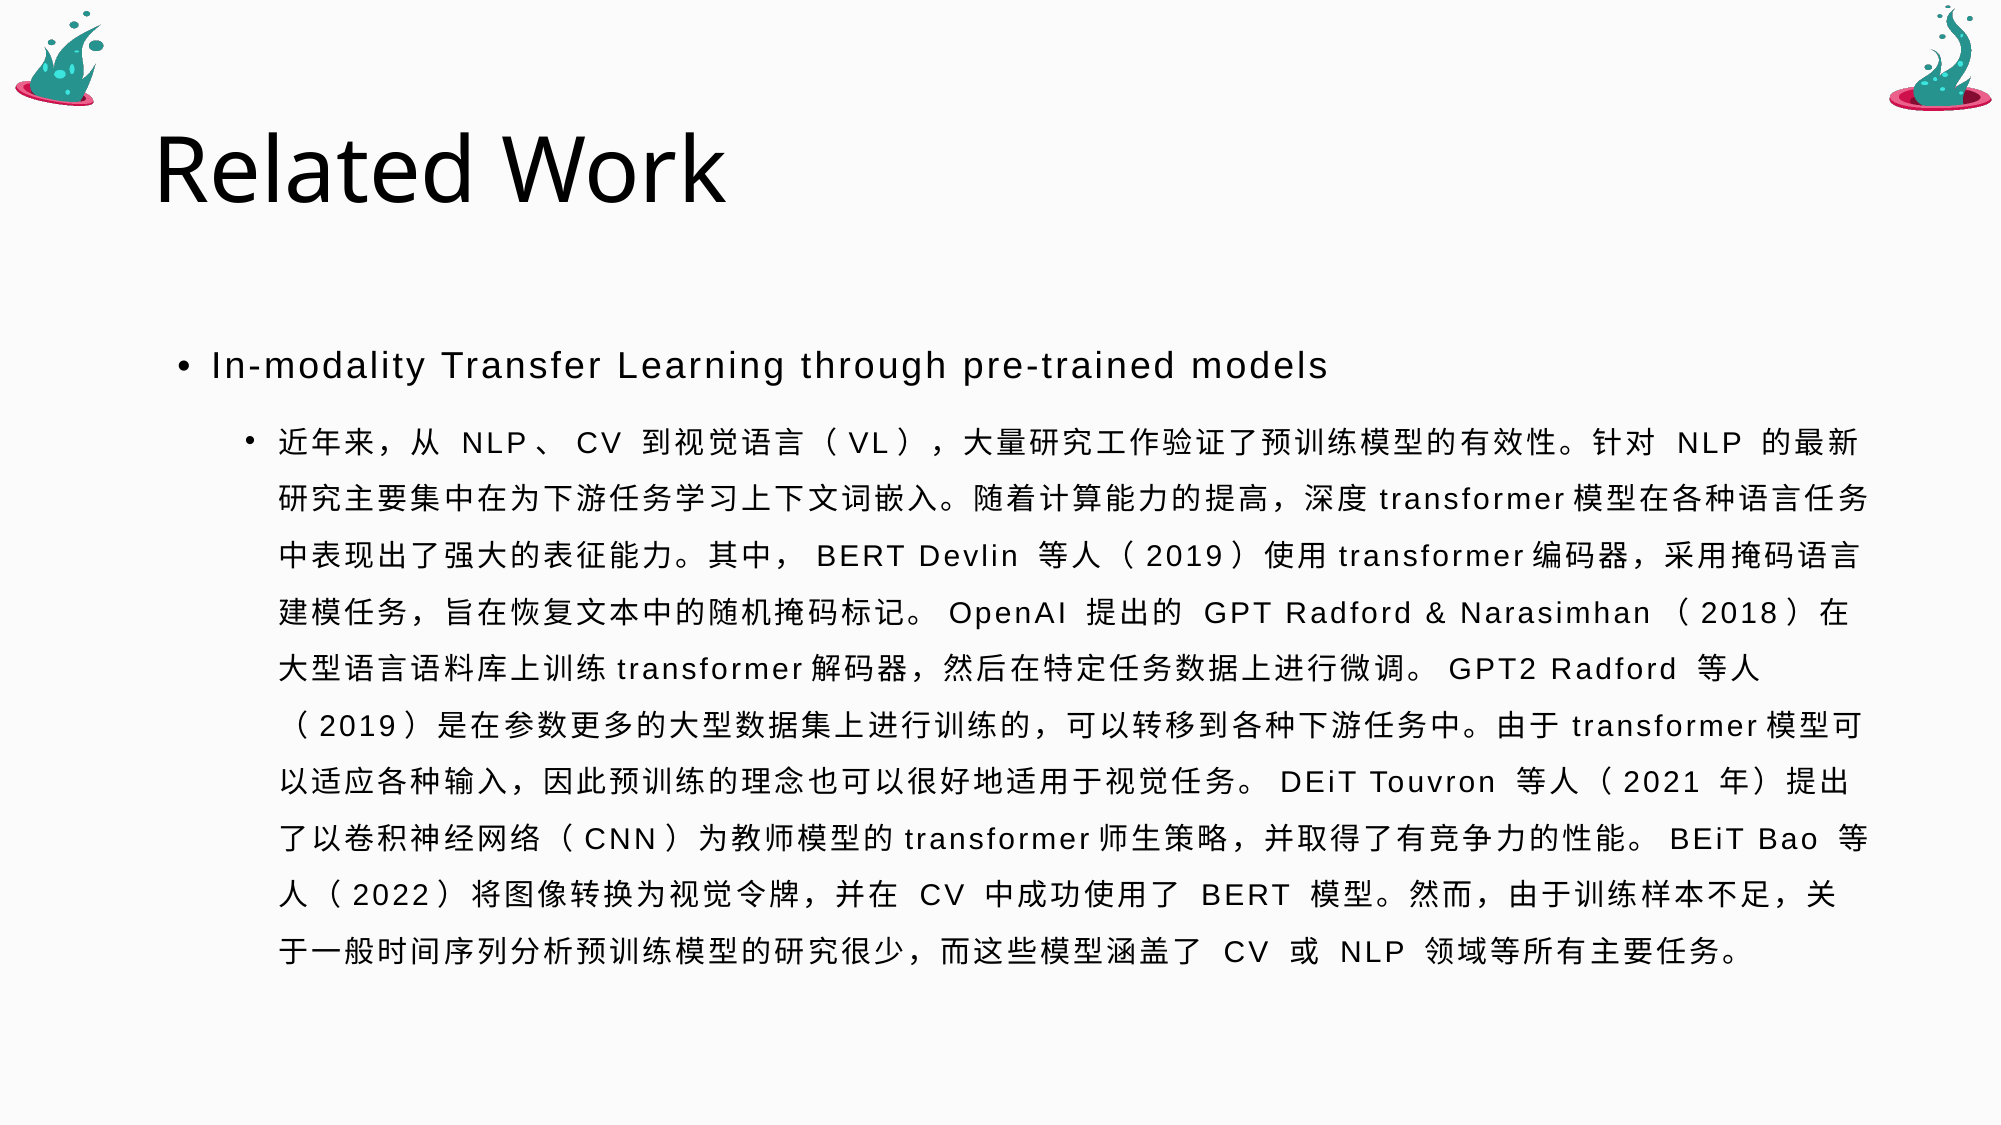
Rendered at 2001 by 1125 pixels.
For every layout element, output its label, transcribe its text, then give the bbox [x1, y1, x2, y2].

text_box Related Work [137, 59, 1863, 278]
picture [1881, 0, 2000, 119]
text_box [137, 299, 1863, 1014]
picture [0, 0, 119, 119]
text_box In-modality Transfer Learning through pre-trained models 近年来，从 NLP、CV 到视觉语言（VL），大量研究工作验证了预训练模型的有效性。针对 NLP 的最新研究主要集中在为下游任务学习上下文词嵌入。随着计算能力的提高，深度transformer模型在各种语言任务中表现出了强大的表征能力。其中，BERT Devlin 等人（2019）使用transformer编码器，采用掩码语言建模任务，旨在恢复文本中的随机掩码标记。OpenAI 提出的 GPT Radford & Narasimhan（2018）在大型语言语料库上训练transformer解码器，然后在特定任务数据上进行微调。GPT2 Radford 等人（2019）是在参数更多的大型数据集上进行训练的，可以转移到各种下游任务中。由于transformer模型可以适应各种输入，因此预训练的理念也可以很好地适用于视觉任务。DEiT Touvron 等人（2021 年）提出了以卷积神经网络（CNN）为教师模型的transformer师生策略，并取得了有竞争力的性能。BEiT Bao 等人（2022）将图像转换为视觉令牌，并在 CV 中成功使用了 BERT 模型。然而，由于训练样本不足，关于一般时间序列分析预训练模型的研究很少，而这些模型涵盖了 CV 或 NLP 领域等所有主要任务。 [162, 324, 1888, 1039]
